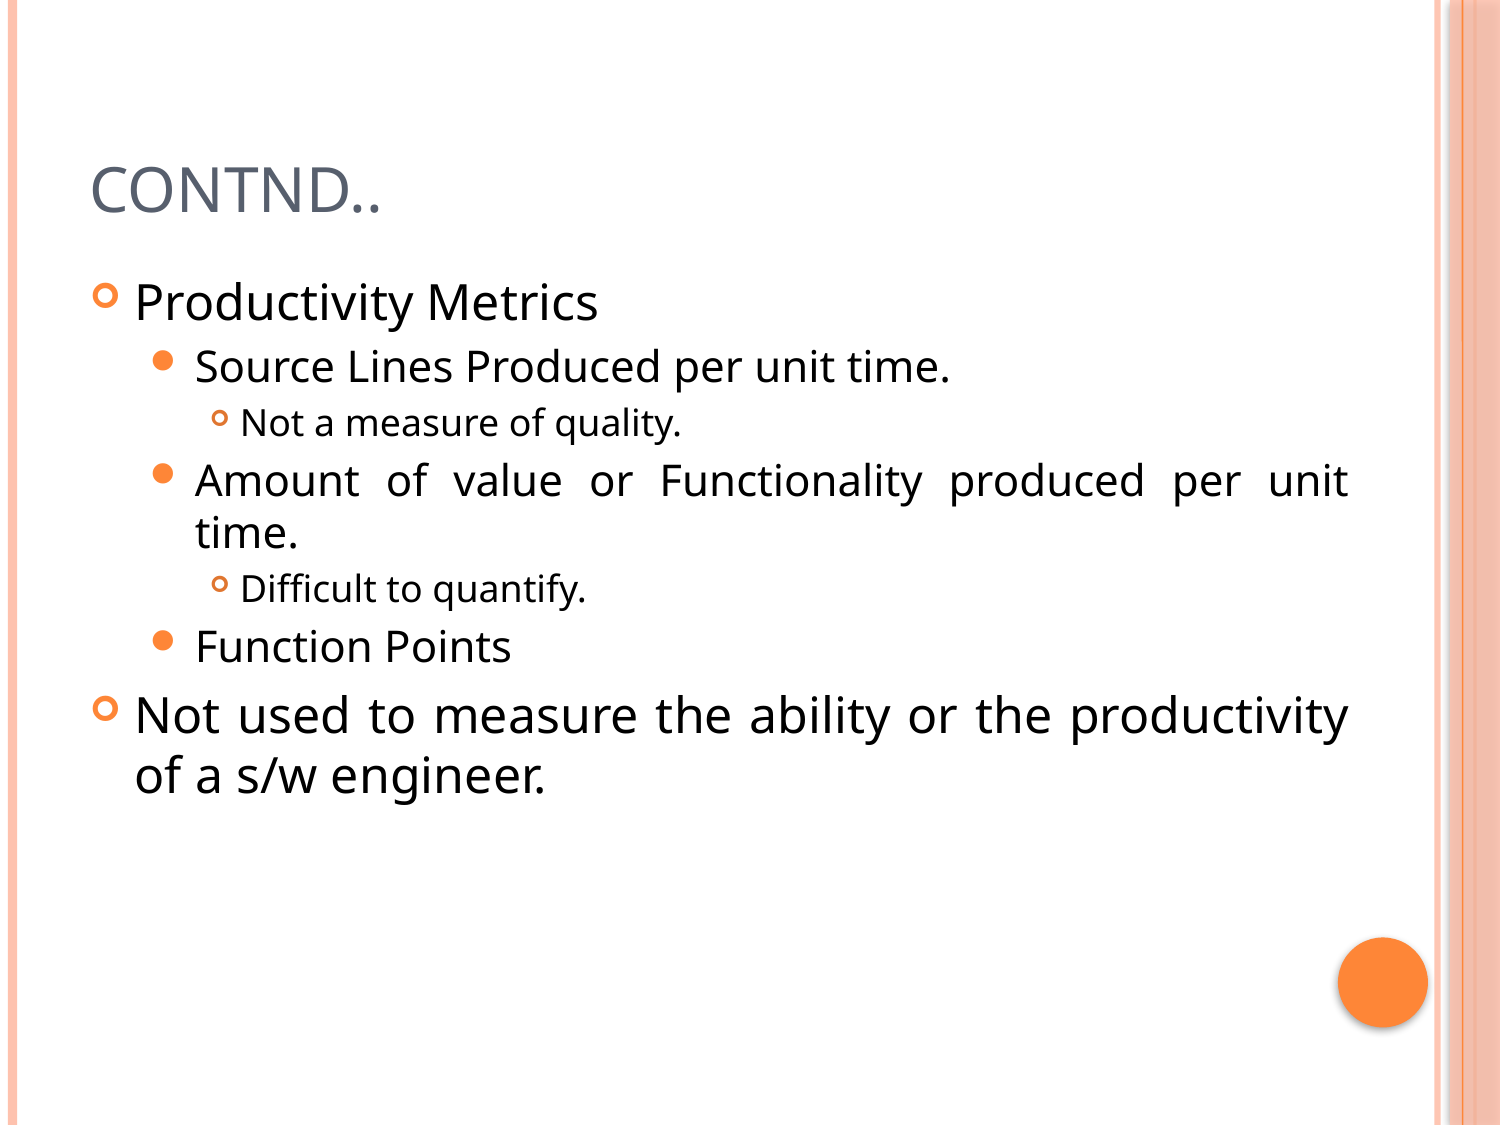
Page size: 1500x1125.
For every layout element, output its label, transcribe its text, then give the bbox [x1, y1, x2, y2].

list Productivity Metrics Source Lines Produced per unit time. Not a measure of quality. Amount of value or Functionality produced per unit time. Difficult to quantify. Function Points Not used to measure the ability or the productivity of a s/w engineer. [75, 262, 1365, 1062]
title Contnd.. [75, 45, 1300, 233]
